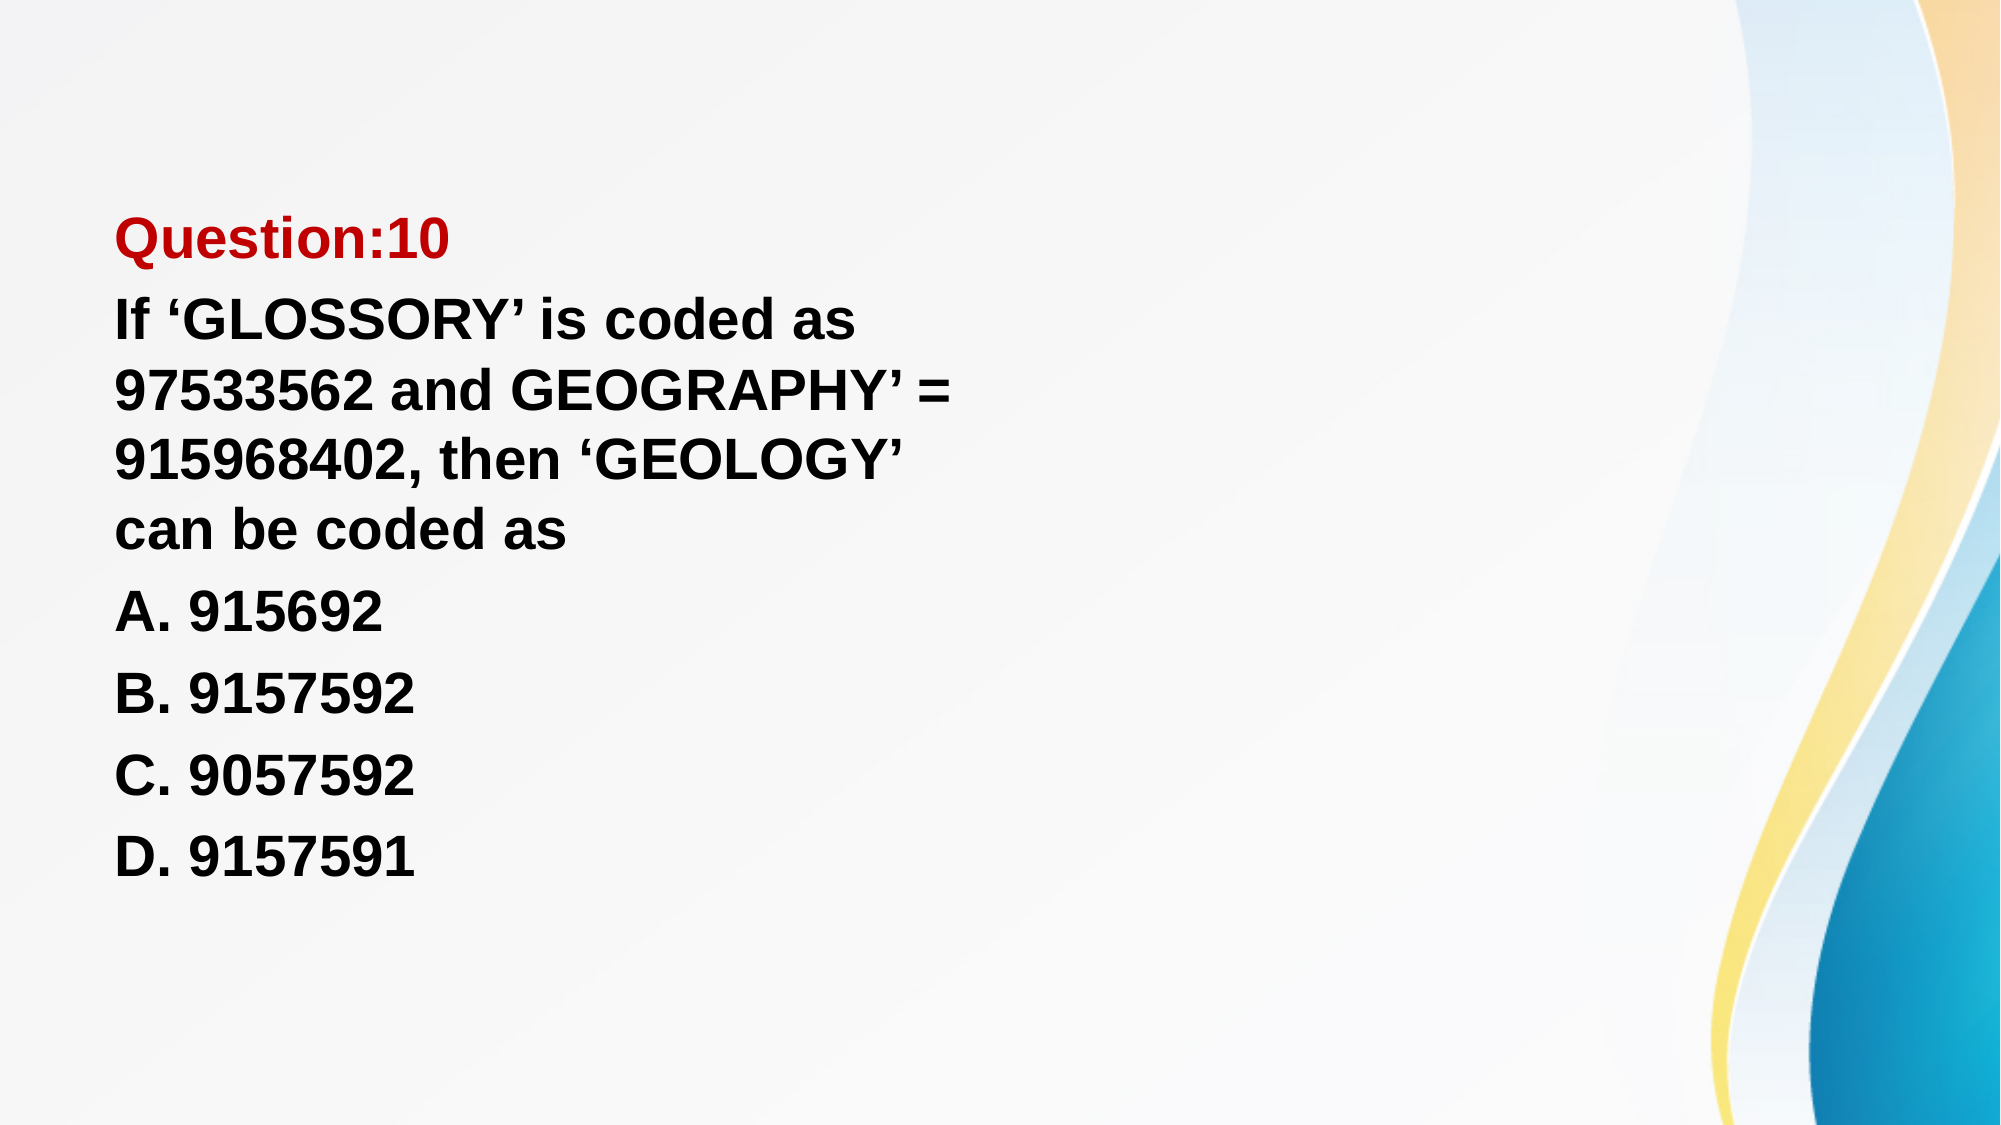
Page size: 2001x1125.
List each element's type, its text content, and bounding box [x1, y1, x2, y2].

picture [0, 0, 2001, 1125]
list Question:10 If ‘GLOSSORY’ is coded as 97533562 and GEOGRAPHY’ = 915968402, then ‘GEOLOGY’ can be coded as A. 915692 B. 9157592 C. 9057592 D. 9157591 [99, 192, 984, 1006]
